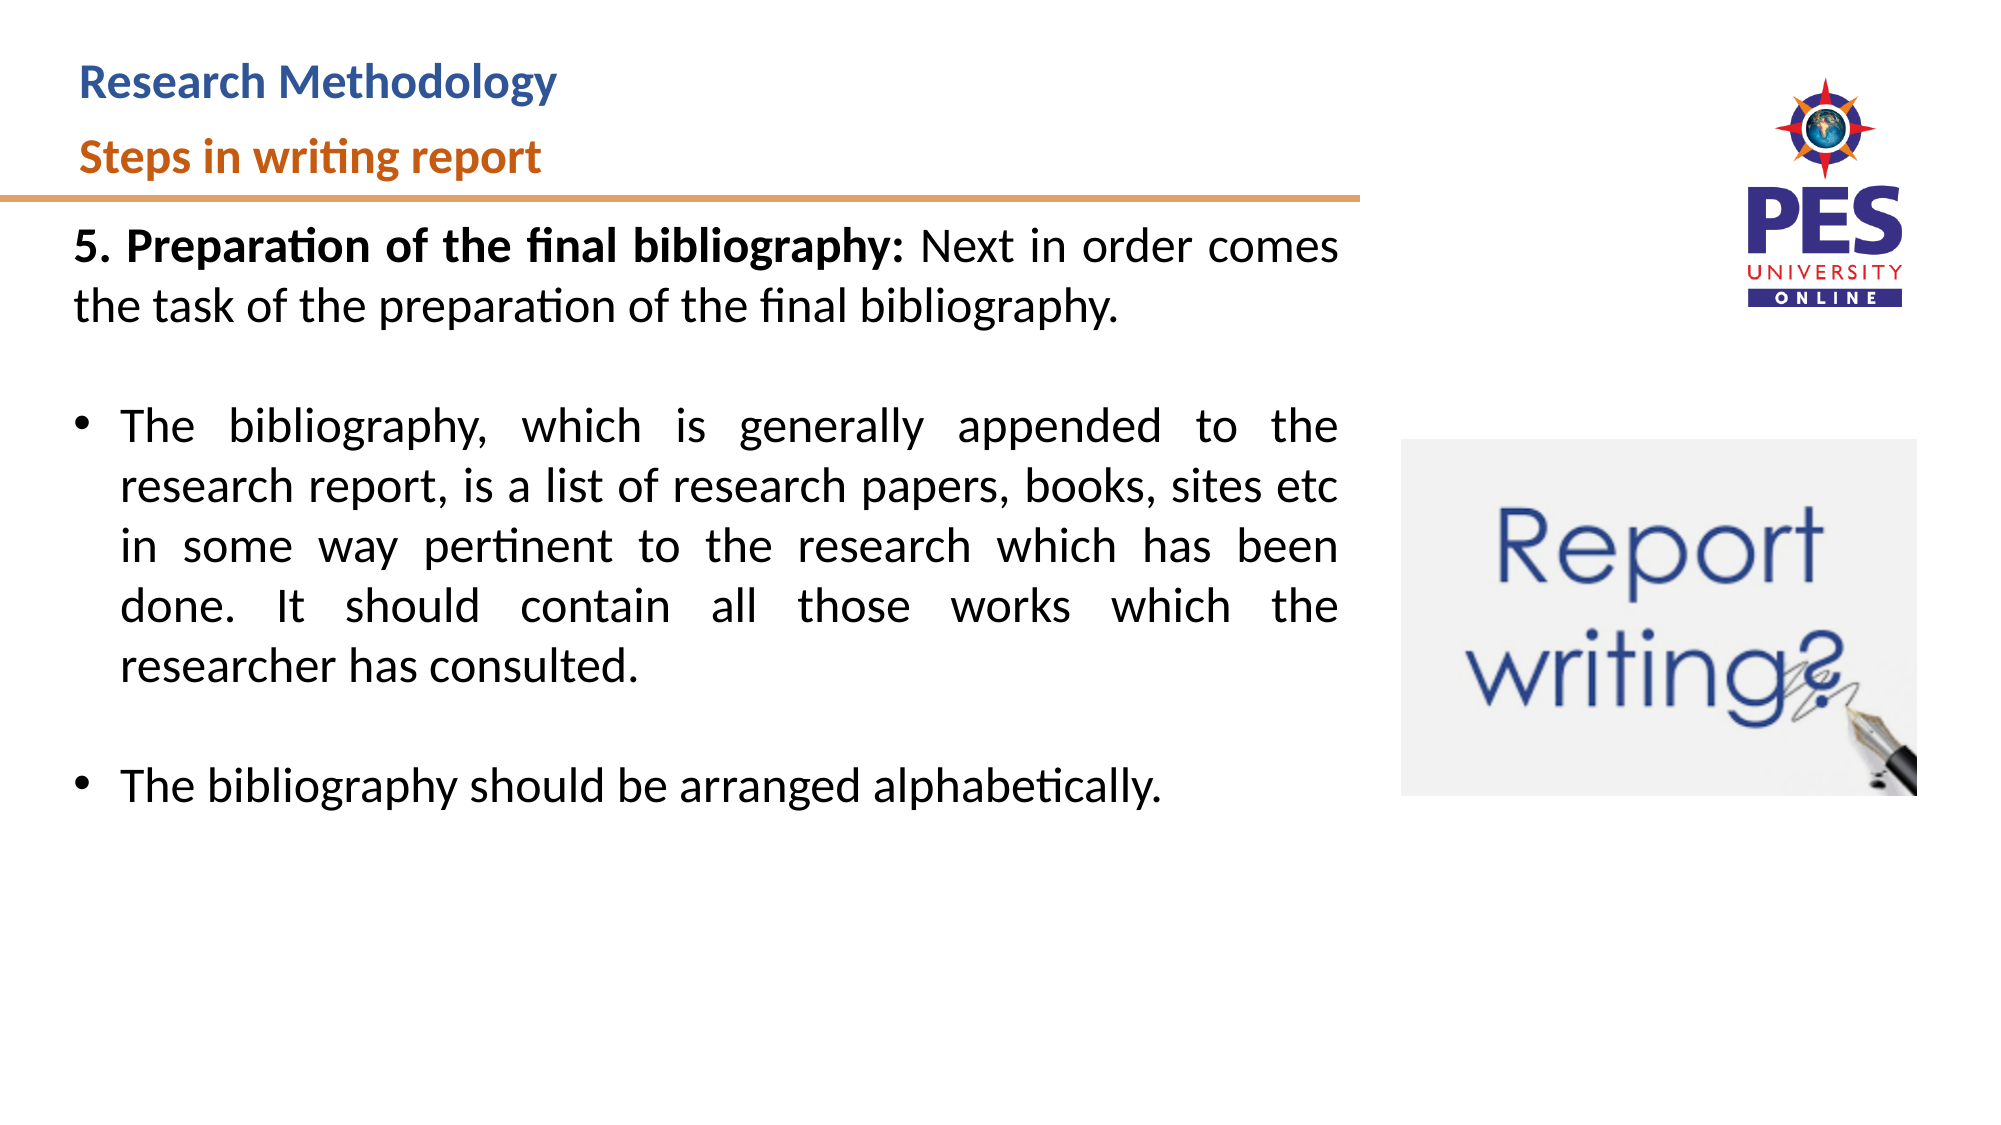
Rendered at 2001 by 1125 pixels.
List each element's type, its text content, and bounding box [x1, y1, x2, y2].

text_box Steps in writing report [64, 116, 1377, 191]
picture [1748, 76, 1902, 307]
picture [1401, 439, 1917, 796]
text_box 5. Preparation of the final bibliography: Next in order comes the task of the preparation of the final bibliography. The bibliography, which is generally appended to the research report, is a list of research papers, books, sites etc in some way pertinent to the research which has been done. It should contain all those works which the researcher has consulted. The bibliography should be arranged alphabetically. [58, 205, 1355, 880]
text_box Research Methodology [64, 41, 1295, 117]
